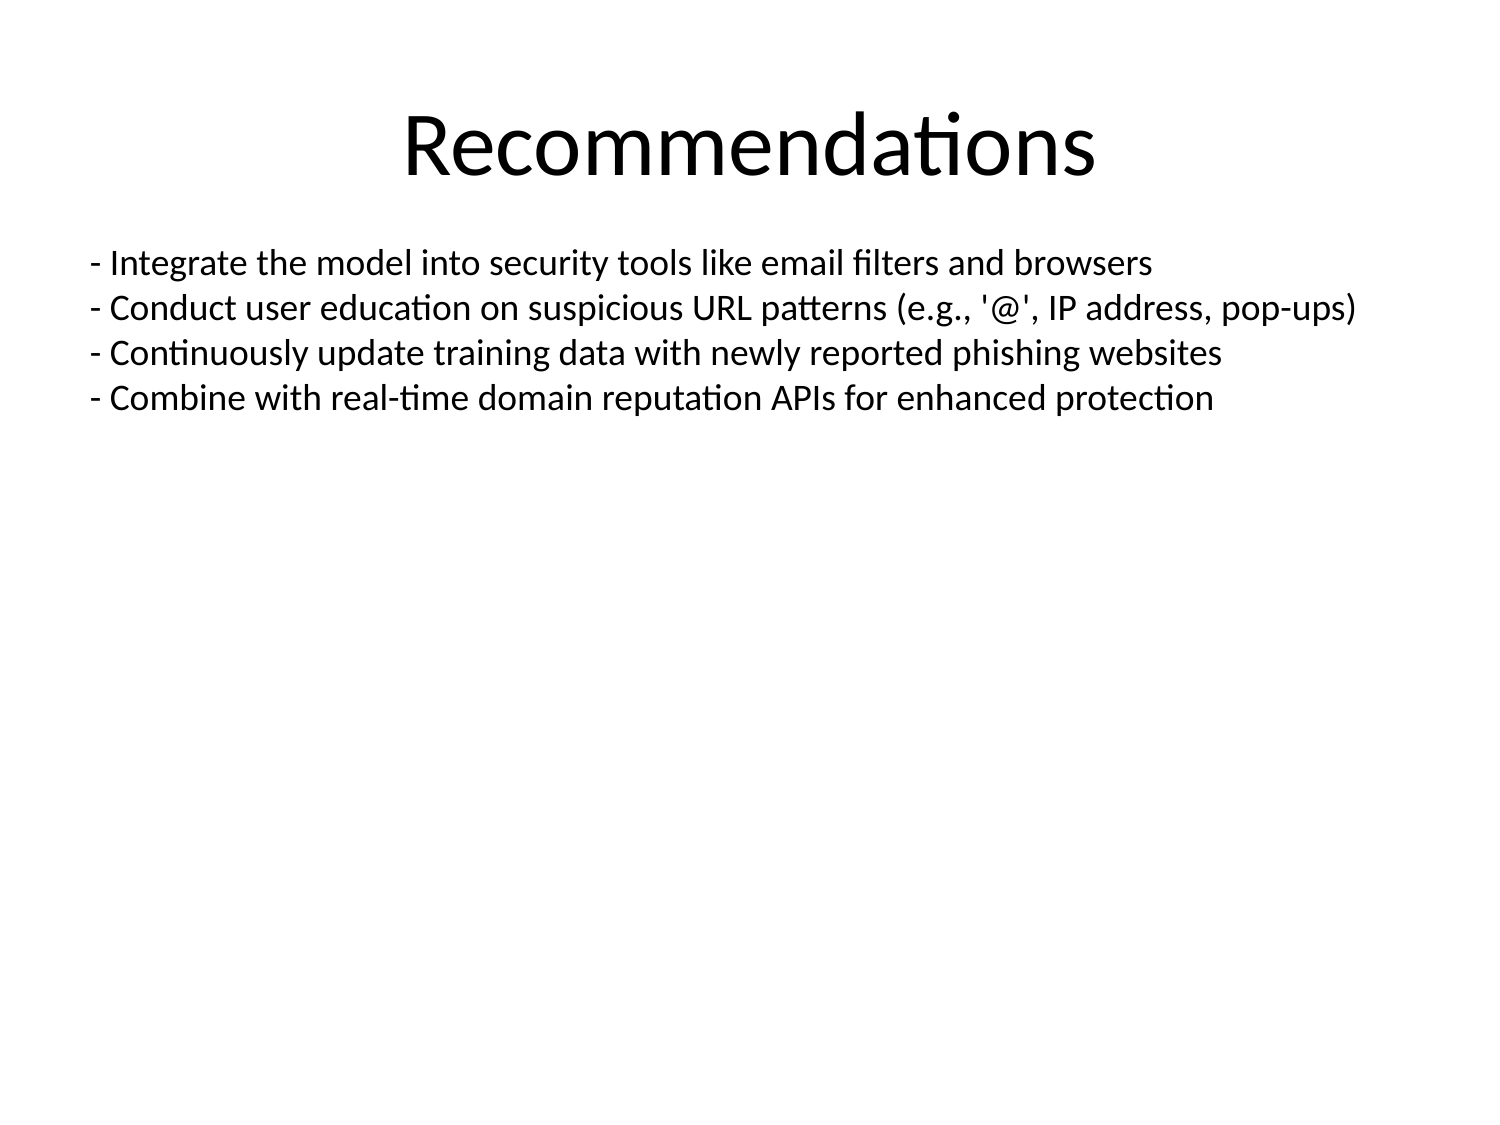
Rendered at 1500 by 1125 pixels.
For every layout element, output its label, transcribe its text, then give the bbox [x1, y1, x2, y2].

text_box - Integrate the model into security tools like email filters and browsers - Conduct user education on suspicious URL patterns (e.g., '@', IP address, pop-ups) - Continuously update training data with newly reported phishing websites - Combine with real-time domain reputation APIs for enhanced protection [74, 185, 1425, 425]
title Recommendations [75, 45, 1425, 185]
